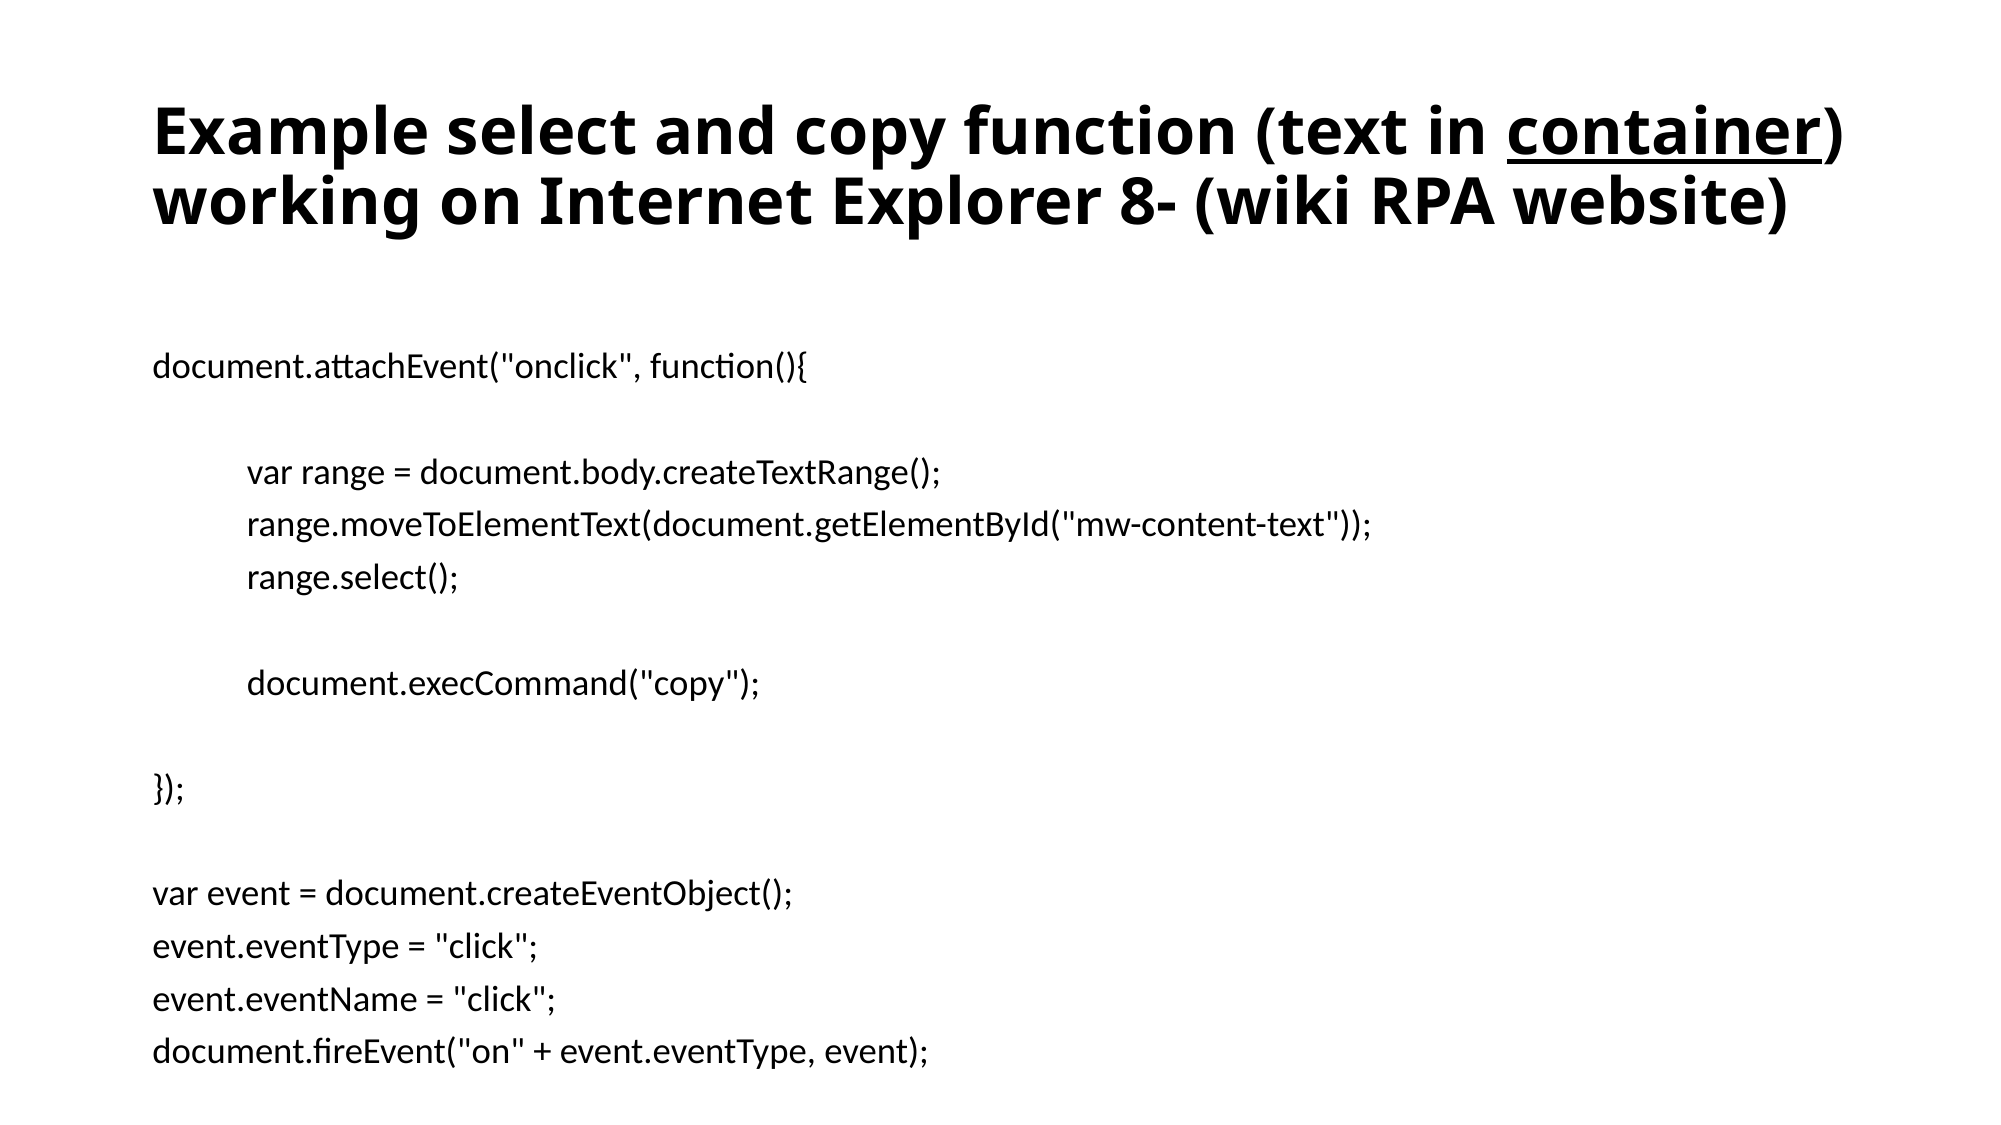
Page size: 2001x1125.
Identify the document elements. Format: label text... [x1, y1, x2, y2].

list document.attachEvent("onclick", function(){ var range = document.body.createTextRange(); range.moveToElementText(document.getElementById("mw-content-text")); range.select(); document.execCommand("copy"); }); var event = document.createEventObject(); event.eventType = "click"; event.eventName = "click"; document.fireEvent("on" + event.eventType, event); [137, 339, 1863, 1083]
title Example select and copy function (text in container) working on Internet Explorer 8- (wiki RPA website) [137, 59, 1863, 278]
